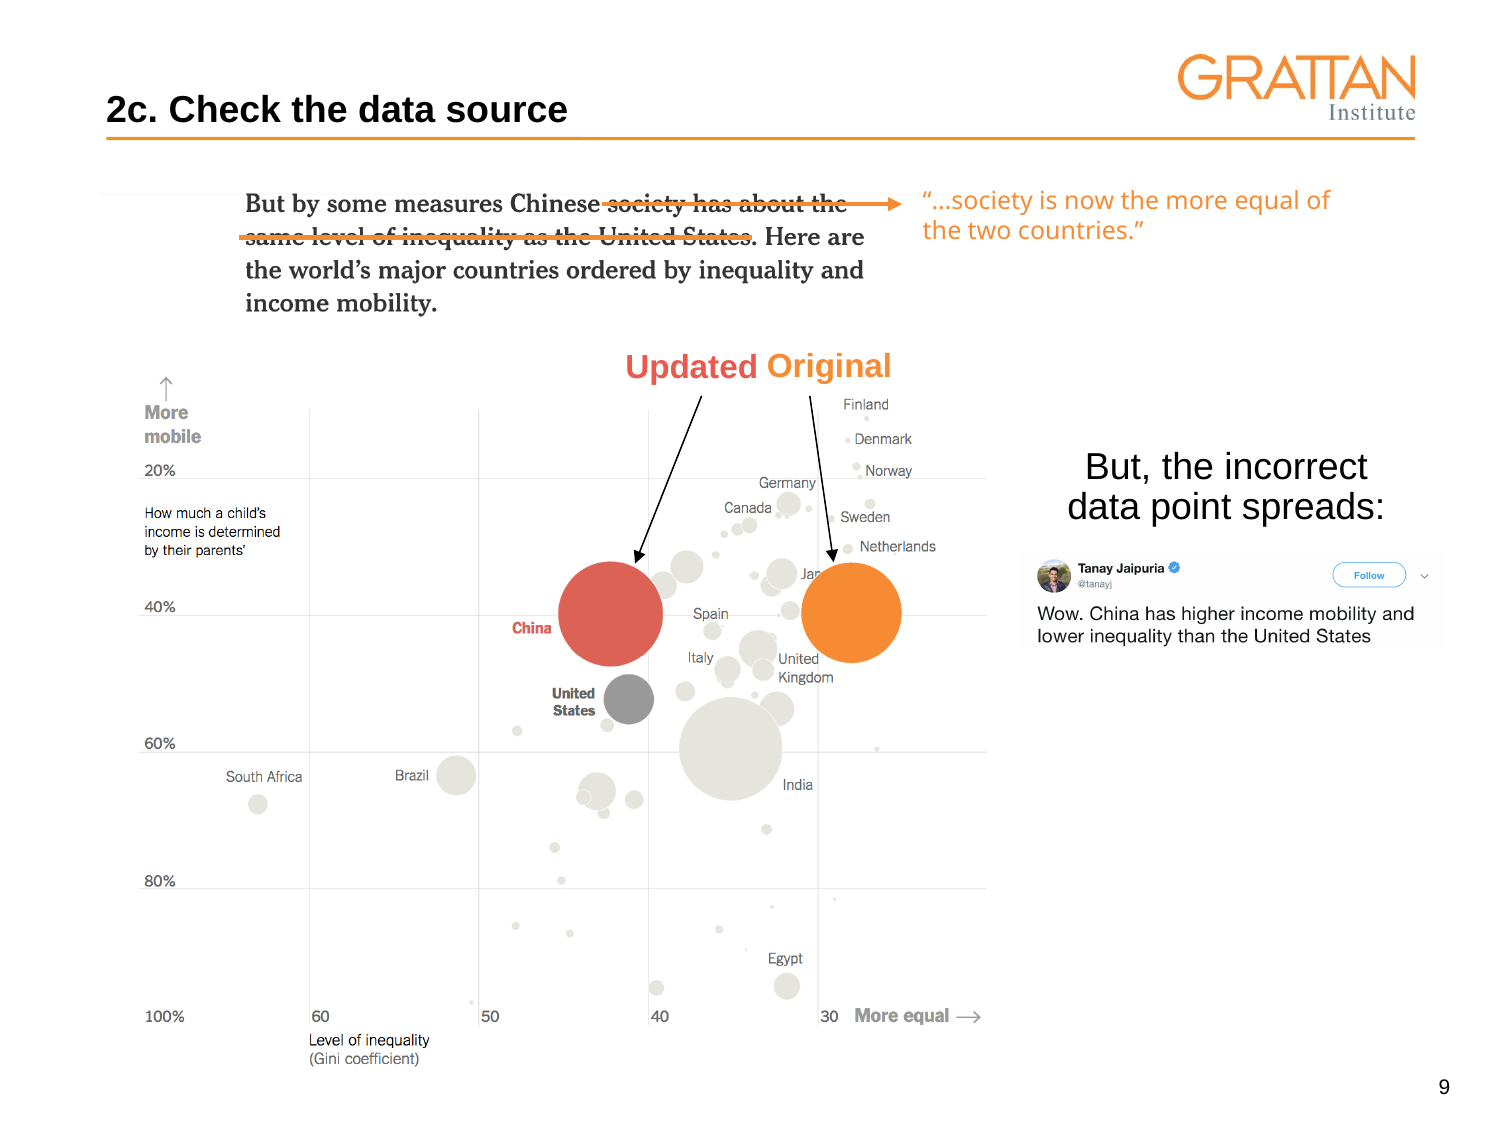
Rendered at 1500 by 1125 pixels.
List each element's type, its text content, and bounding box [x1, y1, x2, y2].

title 2c. Check the data source [106, 84, 1154, 131]
picture [1019, 549, 1446, 649]
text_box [634, 395, 702, 564]
text_box “…society is now the more equal of the two countries.” [907, 176, 1380, 252]
picture [1178, 54, 1415, 120]
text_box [239, 287, 868, 355]
text_box But, the incorrect data point spreads: [1045, 447, 1408, 529]
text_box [766, 348, 926, 664]
picture [99, 193, 992, 1077]
